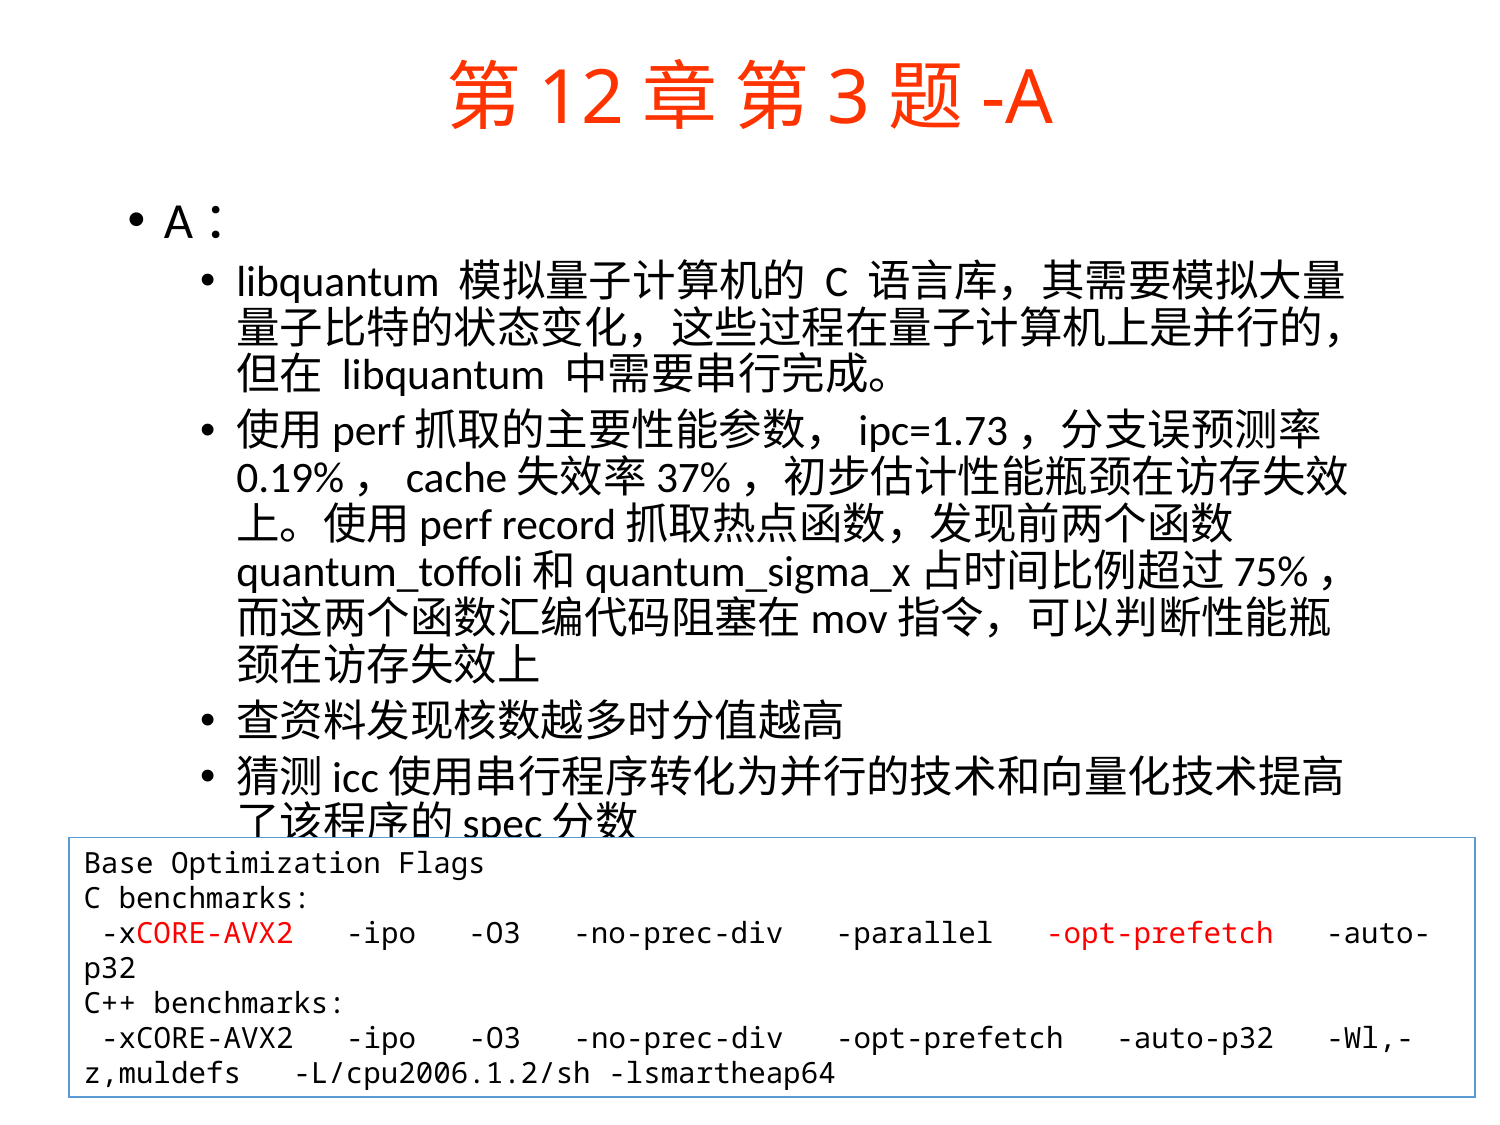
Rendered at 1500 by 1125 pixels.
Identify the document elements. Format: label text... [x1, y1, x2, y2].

title 第12章 第3题-A [112, 0, 1388, 187]
list A： libquantum 模拟量子计算机的 C 语言库，其需要模拟大量量子比特的状态变化，这些过程在量子计算机上是并行的，但在 libquantum 中需要串行完成。 使用perf抓取的主要性能参数，ipc=1.73，分支误预测率0.19%，cache失效率37%，初步估计性能瓶颈在访存失效上。使用perf record抓取热点函数，发现前两个函数quantum_toffoli和quantum_sigma_x占时间比例超过75%，而这两个函数汇编代码阻塞在mov指令，可以判断性能瓶颈在访存失效上 查资料发现核数越多时分值越高 猜测icc使用串行程序转化为并行的技术和向量化技术提高了该程序的spec分数 [112, 187, 1388, 837]
text_box Base Optimization Flags C benchmarks: -xCORE-AVX2 -ipo -O3 -no-prec-div -parallel -opt-prefetch -auto-p32 C++ benchmarks: -xCORE-AVX2 -ipo -O3 -no-prec-div -opt-prefetch -auto-p32 -Wl,-z,muldefs -L/cpu2006.1.2/sh -lsmartheap64 [68, 837, 1475, 1097]
